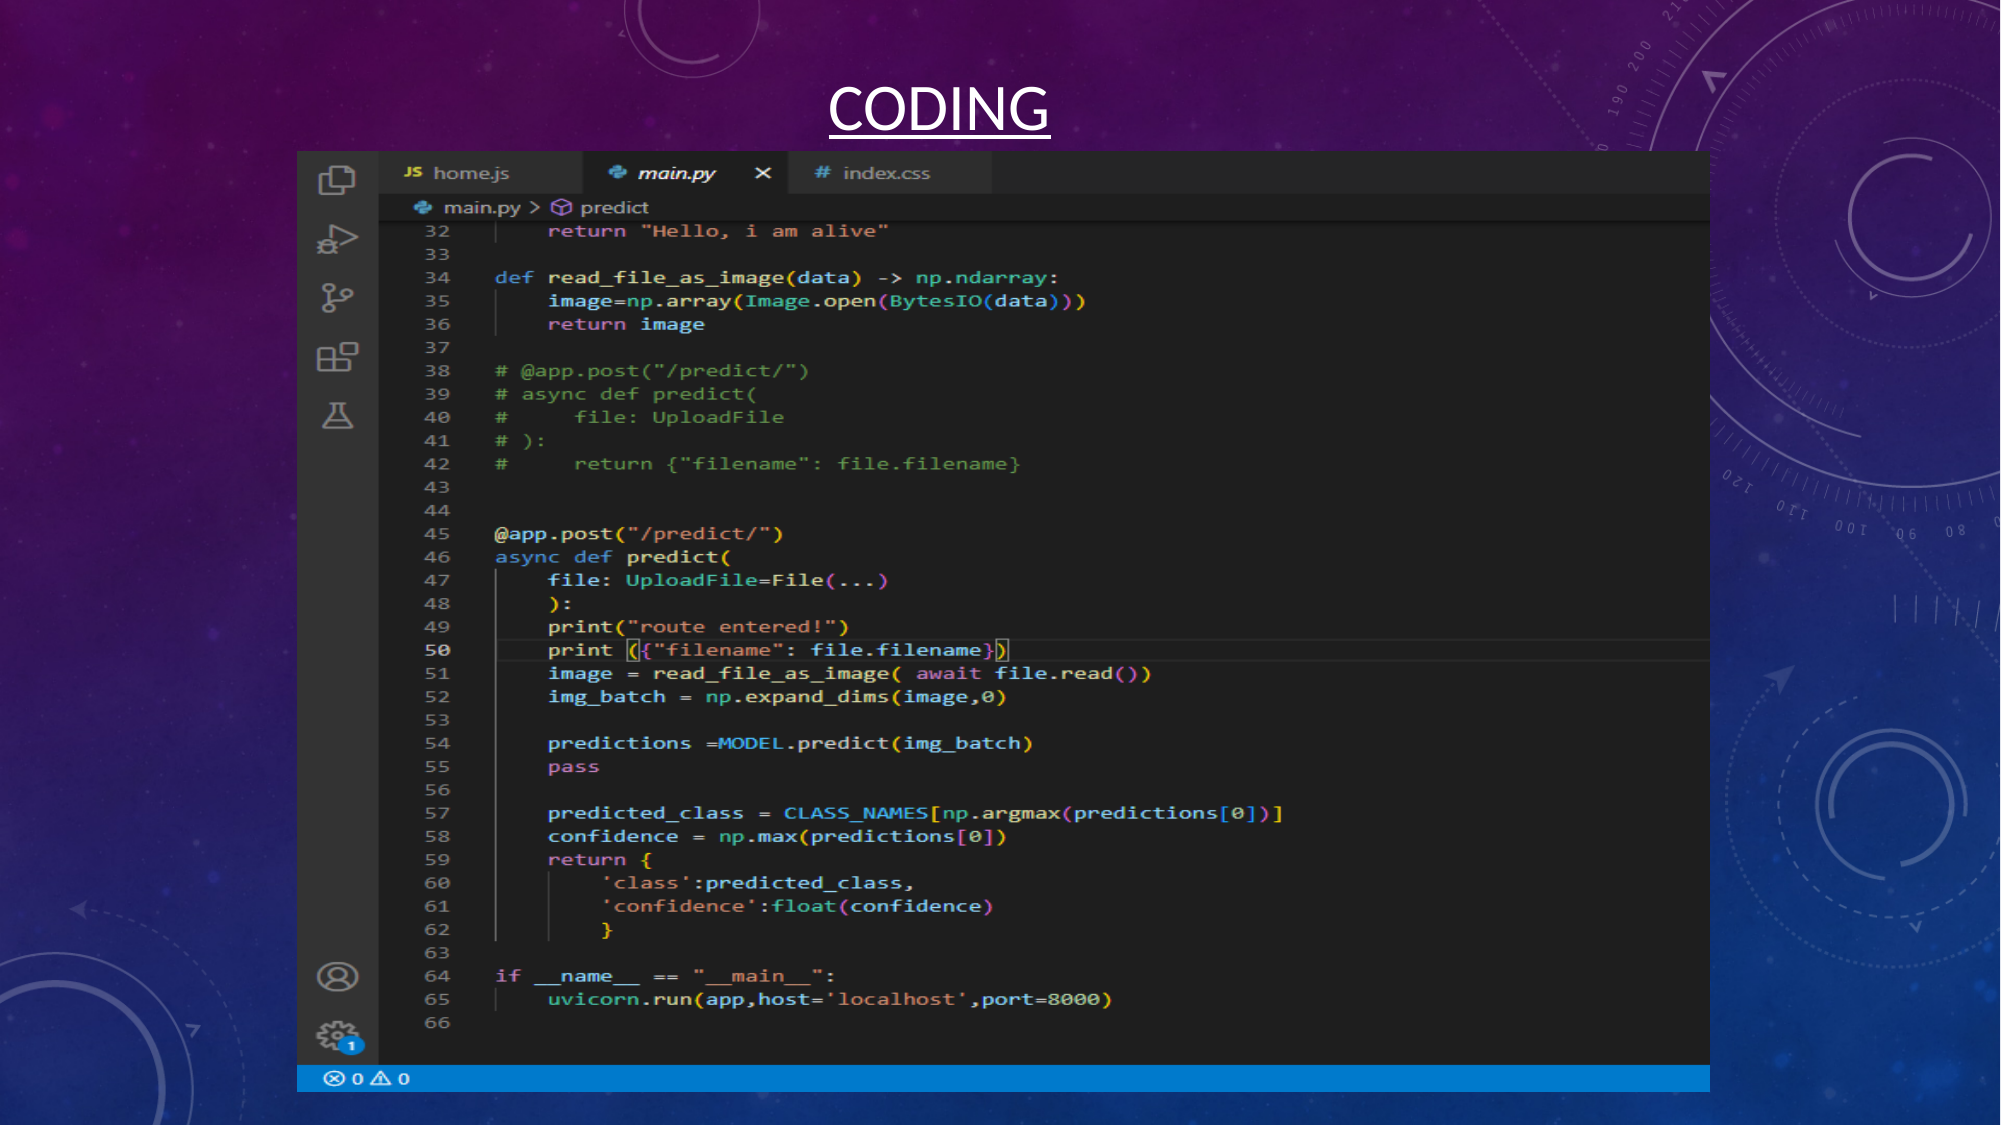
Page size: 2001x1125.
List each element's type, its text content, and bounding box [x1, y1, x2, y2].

text_box CODING [618, 56, 1314, 150]
picture [0, 0, 2001, 1125]
